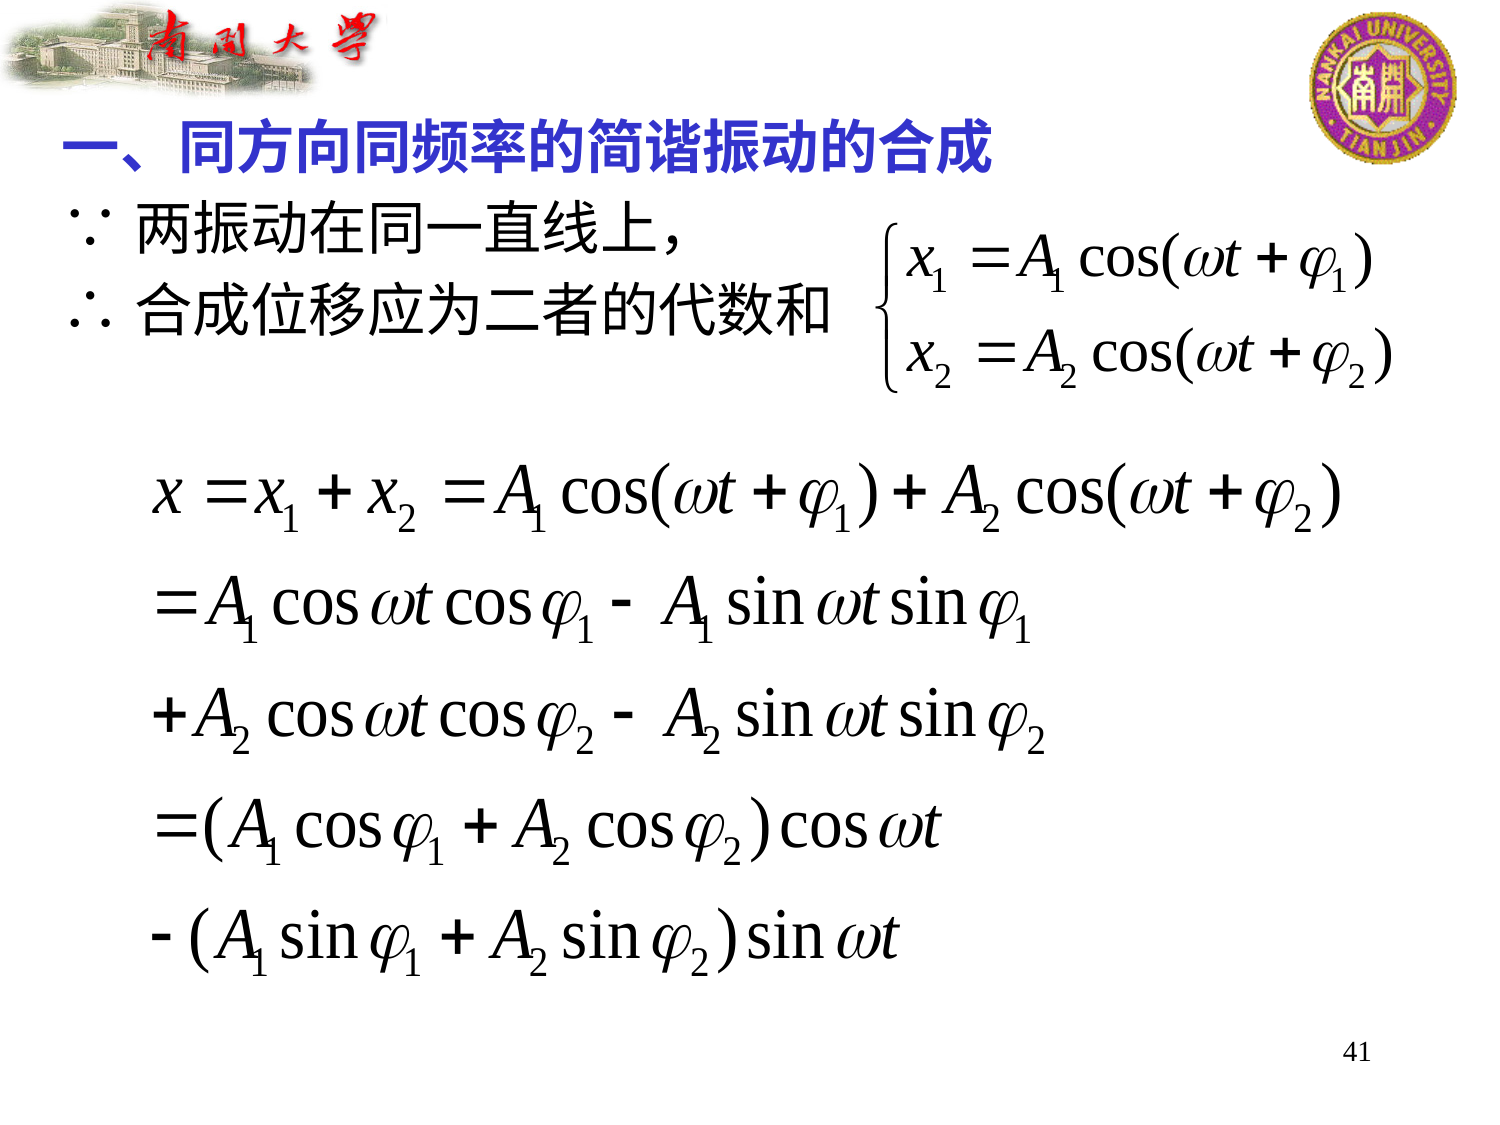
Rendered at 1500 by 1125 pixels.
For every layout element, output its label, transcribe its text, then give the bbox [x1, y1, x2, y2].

slide_number 41 [1074, 1024, 1388, 1101]
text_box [861, 208, 1404, 408]
picture [1262, 0, 1500, 178]
list 一、同方向同频率的简谐振动的合成 ∵两振动在同一直线上， ∴合成位移应为二者的代数和 [46, 102, 1388, 1064]
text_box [140, 443, 1354, 992]
picture [0, 0, 388, 100]
